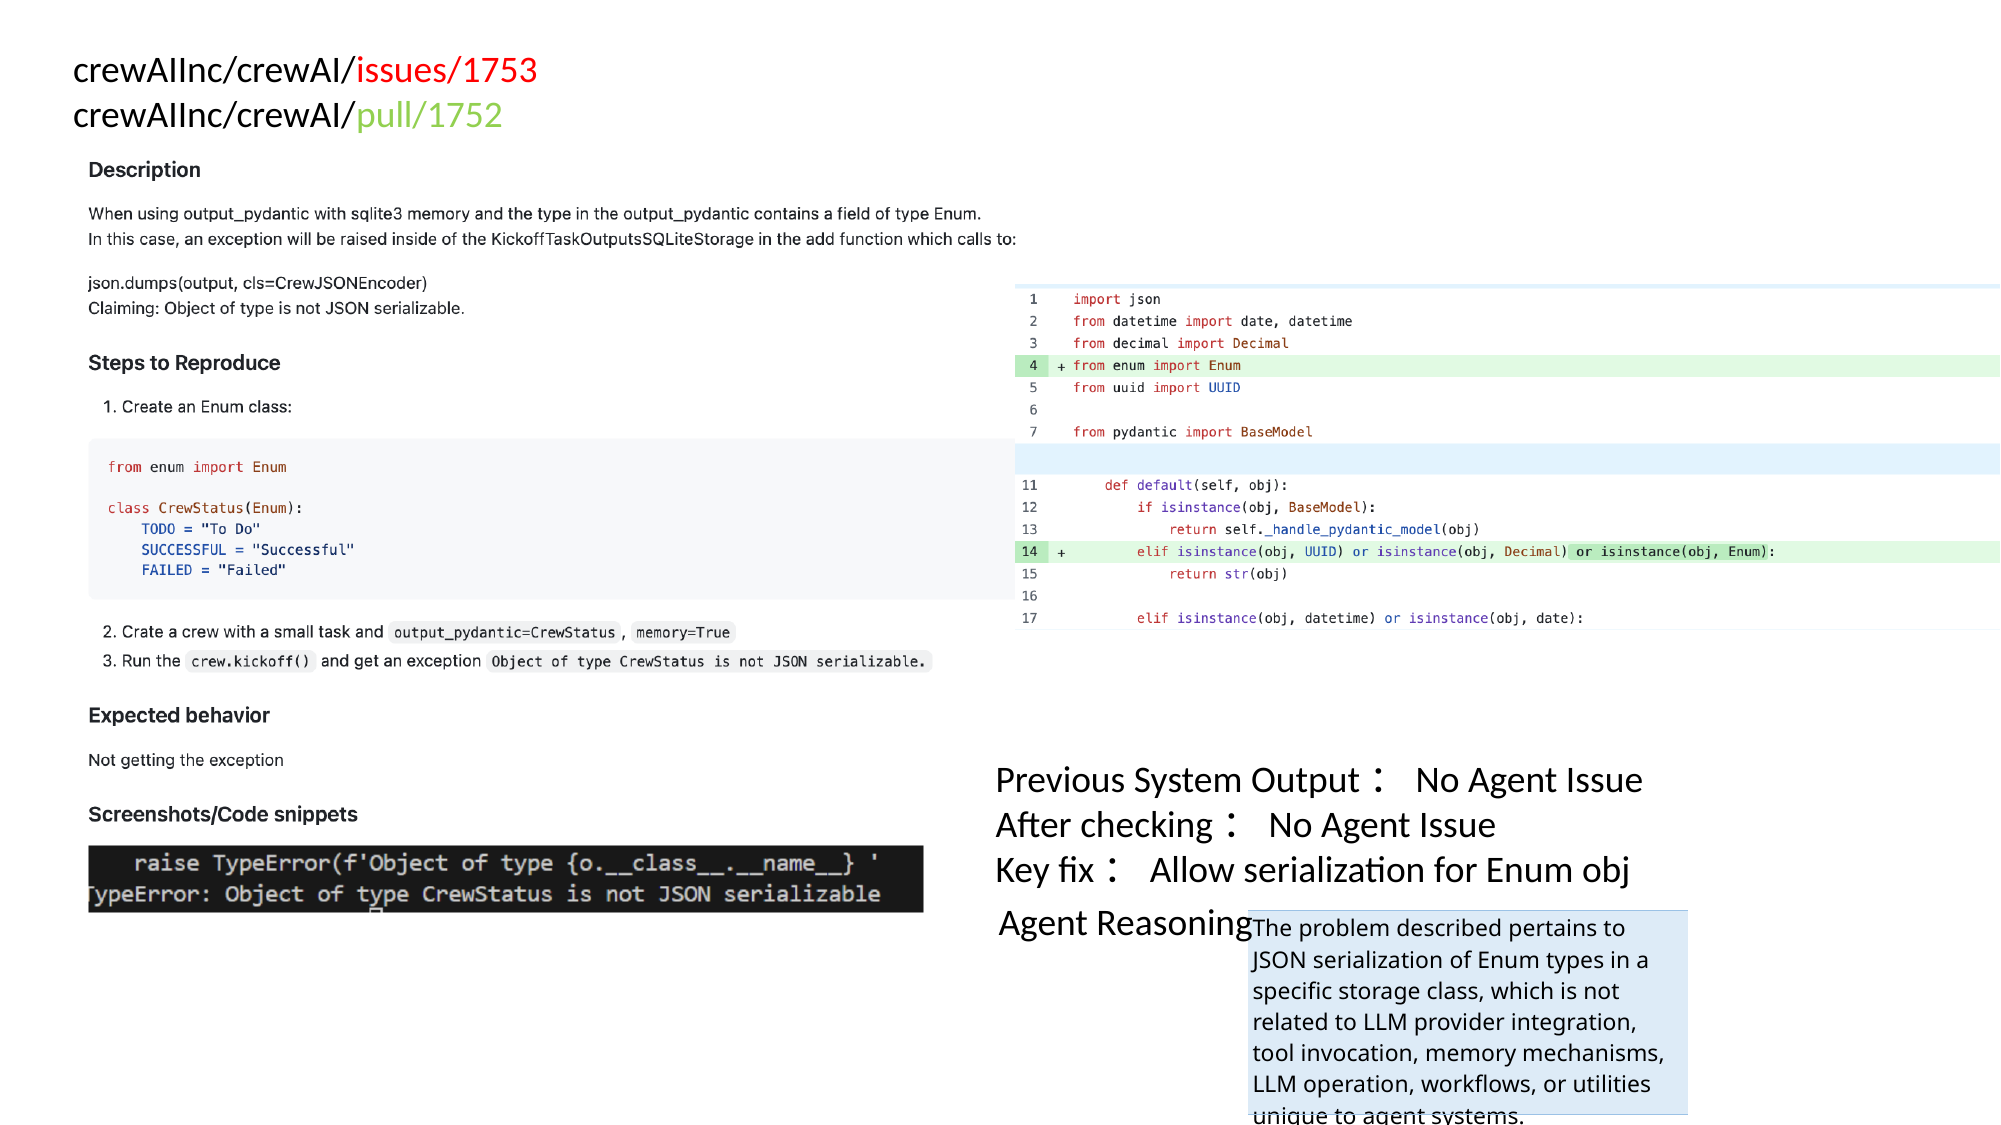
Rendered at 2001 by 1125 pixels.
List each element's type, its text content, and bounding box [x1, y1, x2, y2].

picture [73, 143, 2000, 927]
table_header The problem described pertains to JSON serialization of Enum types in a specific storage class, which is not related to LLM provider integration, tool invocation, memory mechanisms, LLM operation, workflows, or utilities unique to agent systems. [1248, 911, 1688, 1114]
text_box crewAIInc/crewAI/issues/1753 crewAIInc/crewAI/pull/1752 [58, 37, 1059, 143]
text_box Agent Reasoning [983, 890, 1651, 951]
text_box Previous System Output：No Agent Issue After checking：No Agent Issue Key fix：Allow serialization for Enum obj [1084, 747, 1853, 897]
